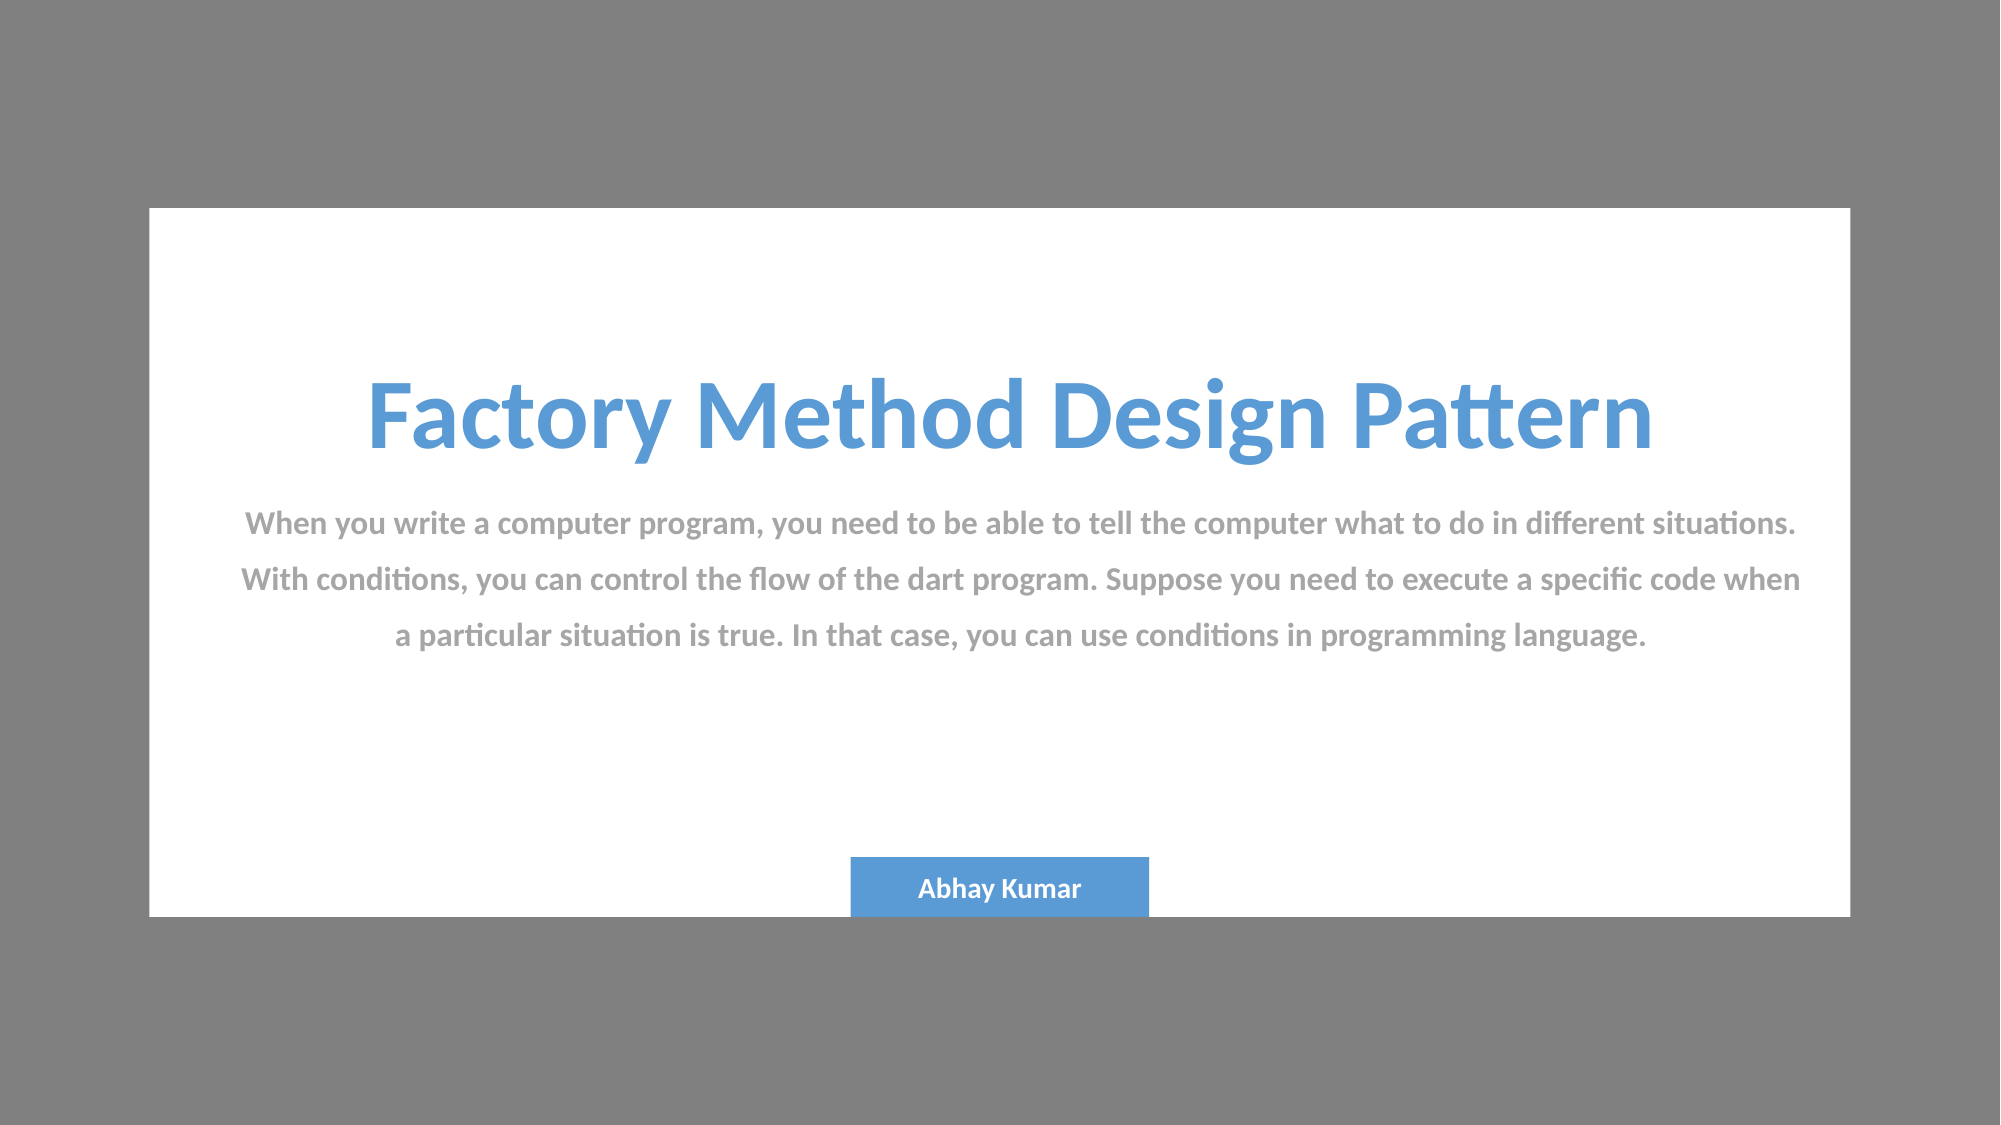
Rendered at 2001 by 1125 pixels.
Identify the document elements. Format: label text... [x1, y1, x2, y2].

text_box Abhay Kumar [850, 856, 1150, 918]
text_box When you write a computer program, you need to be able to tell the computer what to do in different situations. With conditions, you can control the flow of the dart program. Suppose you need to execute a specific code when a particular situation is true. In that case, you can use conditions in programming language. [217, 477, 1827, 661]
text_box [148, 207, 1851, 918]
text_box Factory Method Design Pattern [231, 341, 1815, 477]
